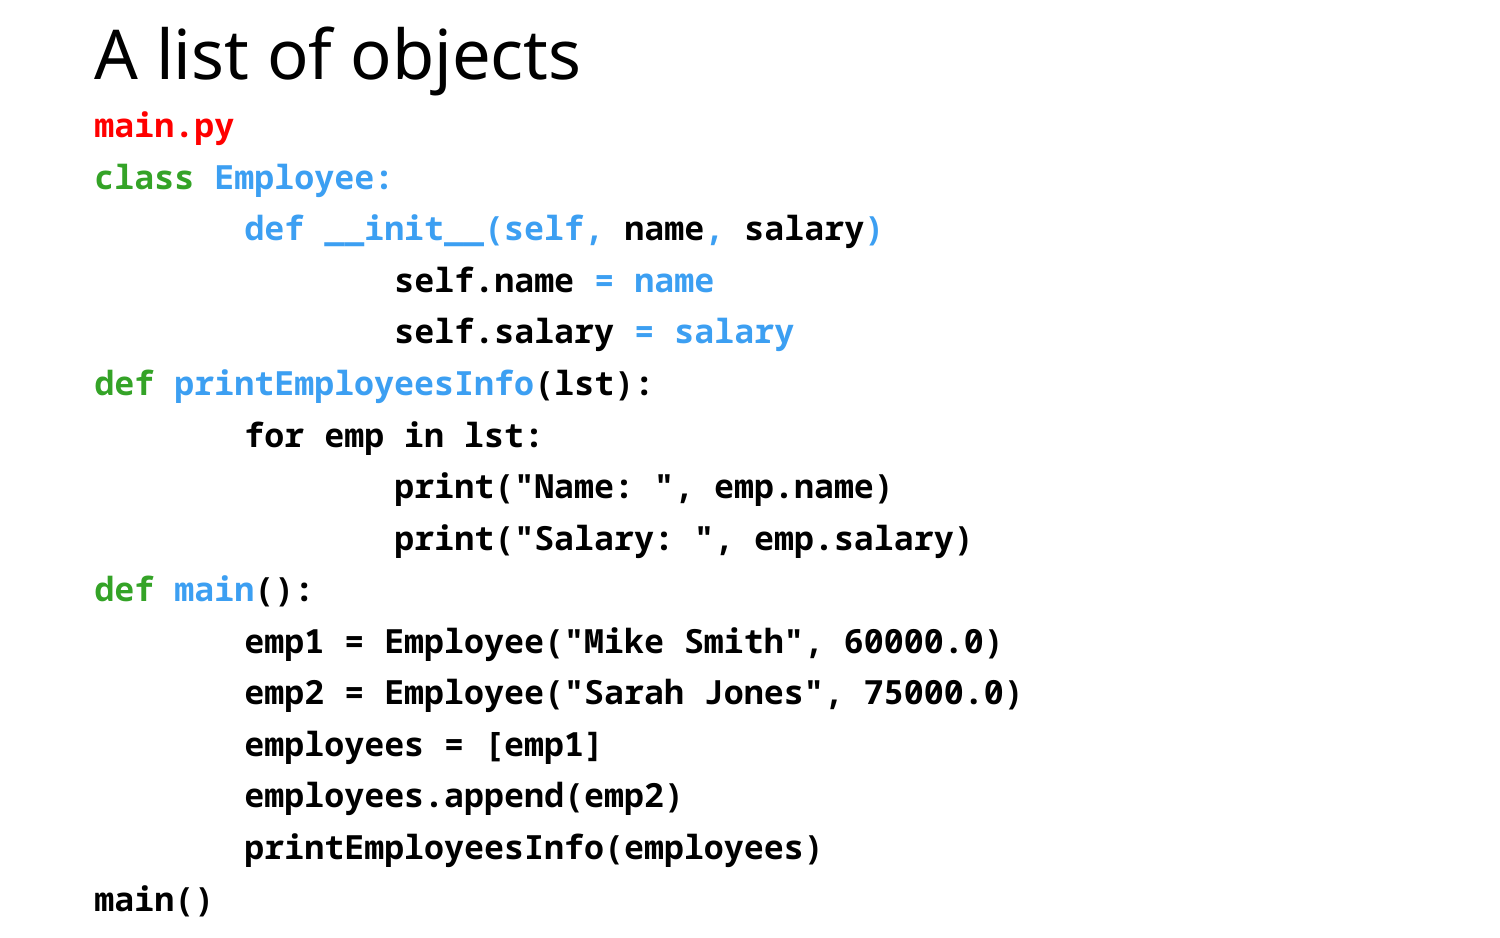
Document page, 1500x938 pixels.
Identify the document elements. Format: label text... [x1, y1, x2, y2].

title A list of objects [79, 13, 1237, 101]
list main.py class Employee: def __init__(self, name, salary) self.name = name self.salary = salary def printEmployeesInfo(lst): for emp in lst: print("Name: ", emp.name) print("Salary: ", emp.salary) def main(): emp1 = Employee("Mike Smith", 60000.0) emp2 = Employee("Sarah Jones", 75000.0) employees = [emp1] employees.append(emp2) printEmployeesInfo(employees) main() [79, 101, 1401, 938]
